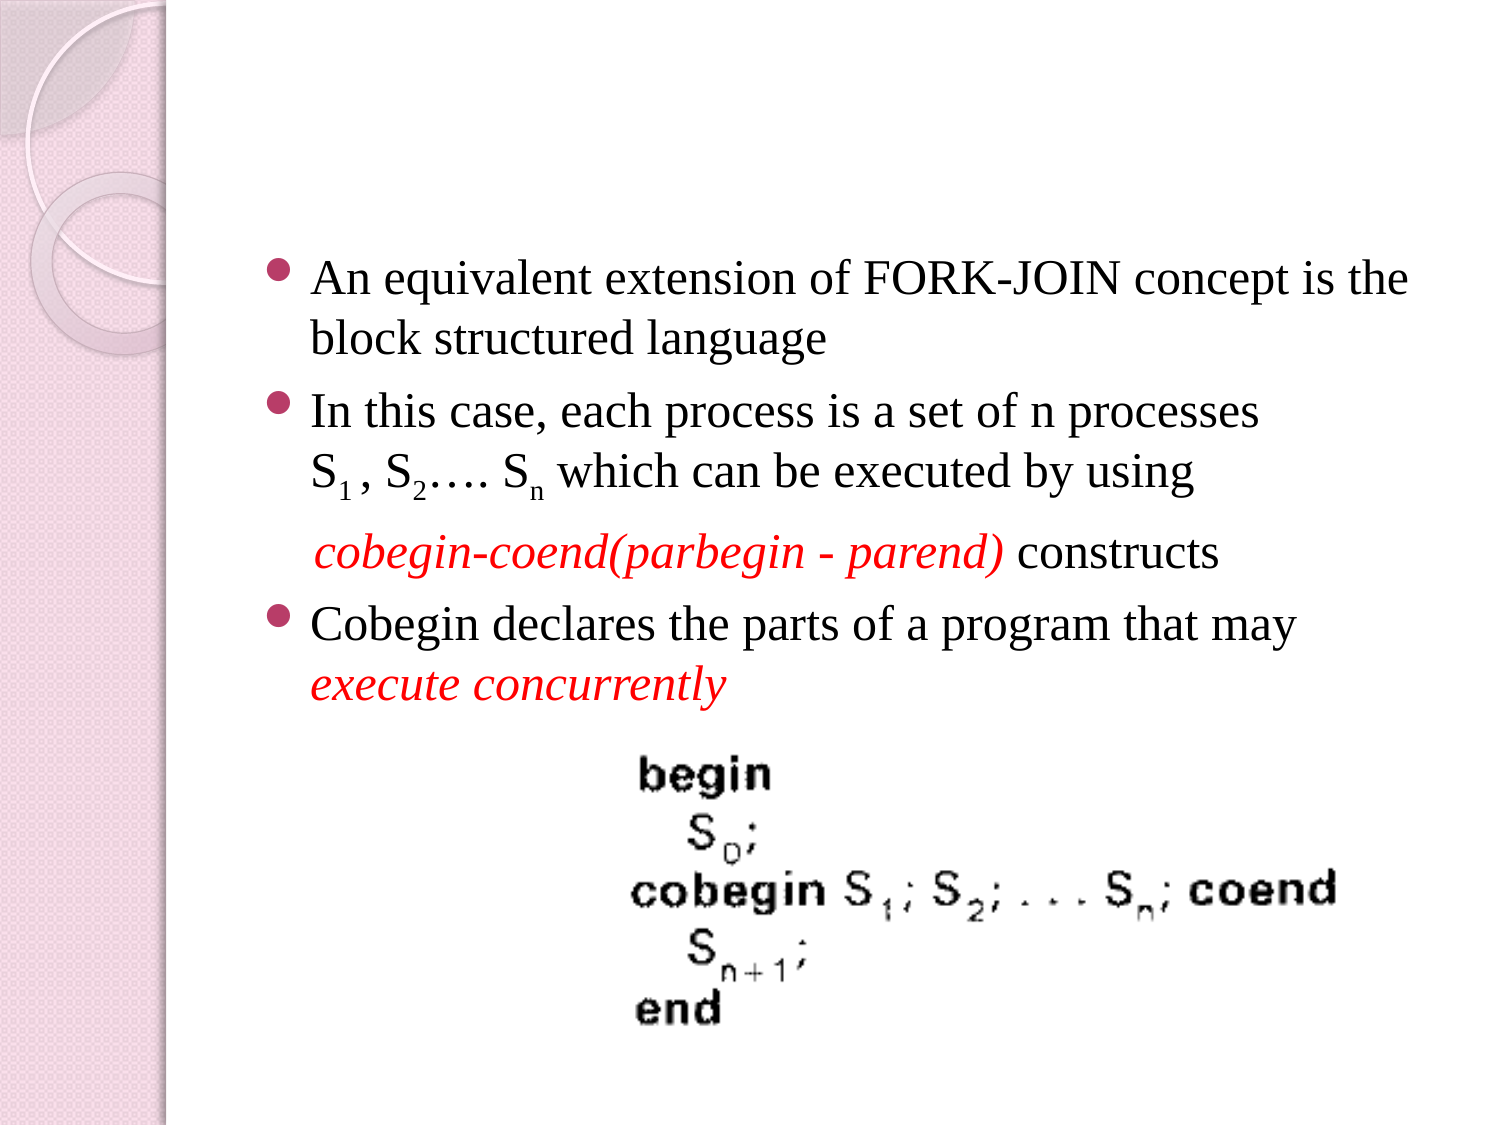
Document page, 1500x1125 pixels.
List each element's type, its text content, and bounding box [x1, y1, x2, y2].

list An equivalent extension of FORK-JOIN concept is the block structured language In this case, each process is a set of n processes S1 , S2…. Sn which can be executed by using cobegin-coend(parbegin - parend) constructs Cobegin declares the parts of a program that may execute concurrently [235, 237, 1466, 1025]
picture [599, 712, 1363, 1063]
